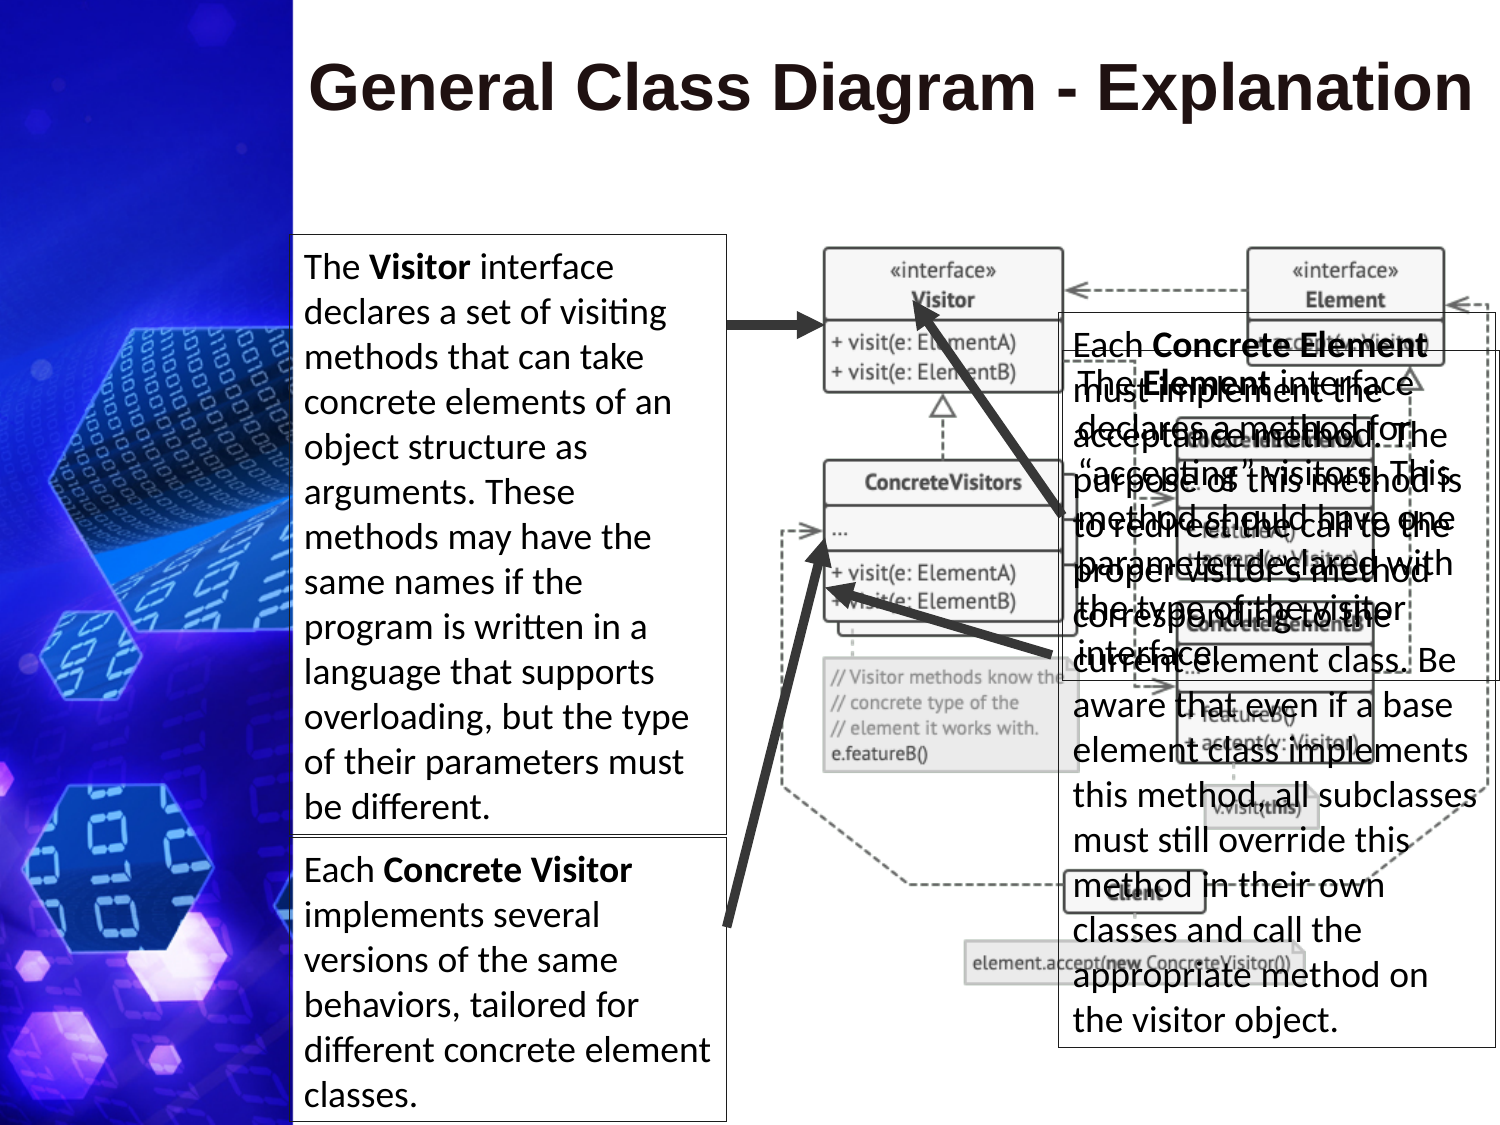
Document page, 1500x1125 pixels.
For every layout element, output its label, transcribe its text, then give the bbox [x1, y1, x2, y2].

picture [0, 0, 1500, 1125]
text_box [726, 537, 826, 928]
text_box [824, 587, 1053, 656]
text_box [912, 299, 1063, 518]
text_box Each Concrete Visitor implements several versions of the same behaviors, tailored for different concrete element classes. [289, 837, 727, 1122]
title General Class Diagram - Explanation [293, 24, 1500, 144]
text_box Each Concrete Element must implement the acceptance method. The purpose of this method is to redirect the call to the proper visitor’s method corresponding to the current element class. Be aware that even if a base element class implements this method, all subclasses must still override this method in their own classes and call the appropriate method on the visitor object. [1058, 1007, 1496, 1048]
text_box The Visitor interface declares a set of visiting methods that can take concrete elements of an object structure as arguments. These methods may have the same names if the program is written in a language that supports overloading, but the type of their parameters must be different. [289, 234, 727, 835]
